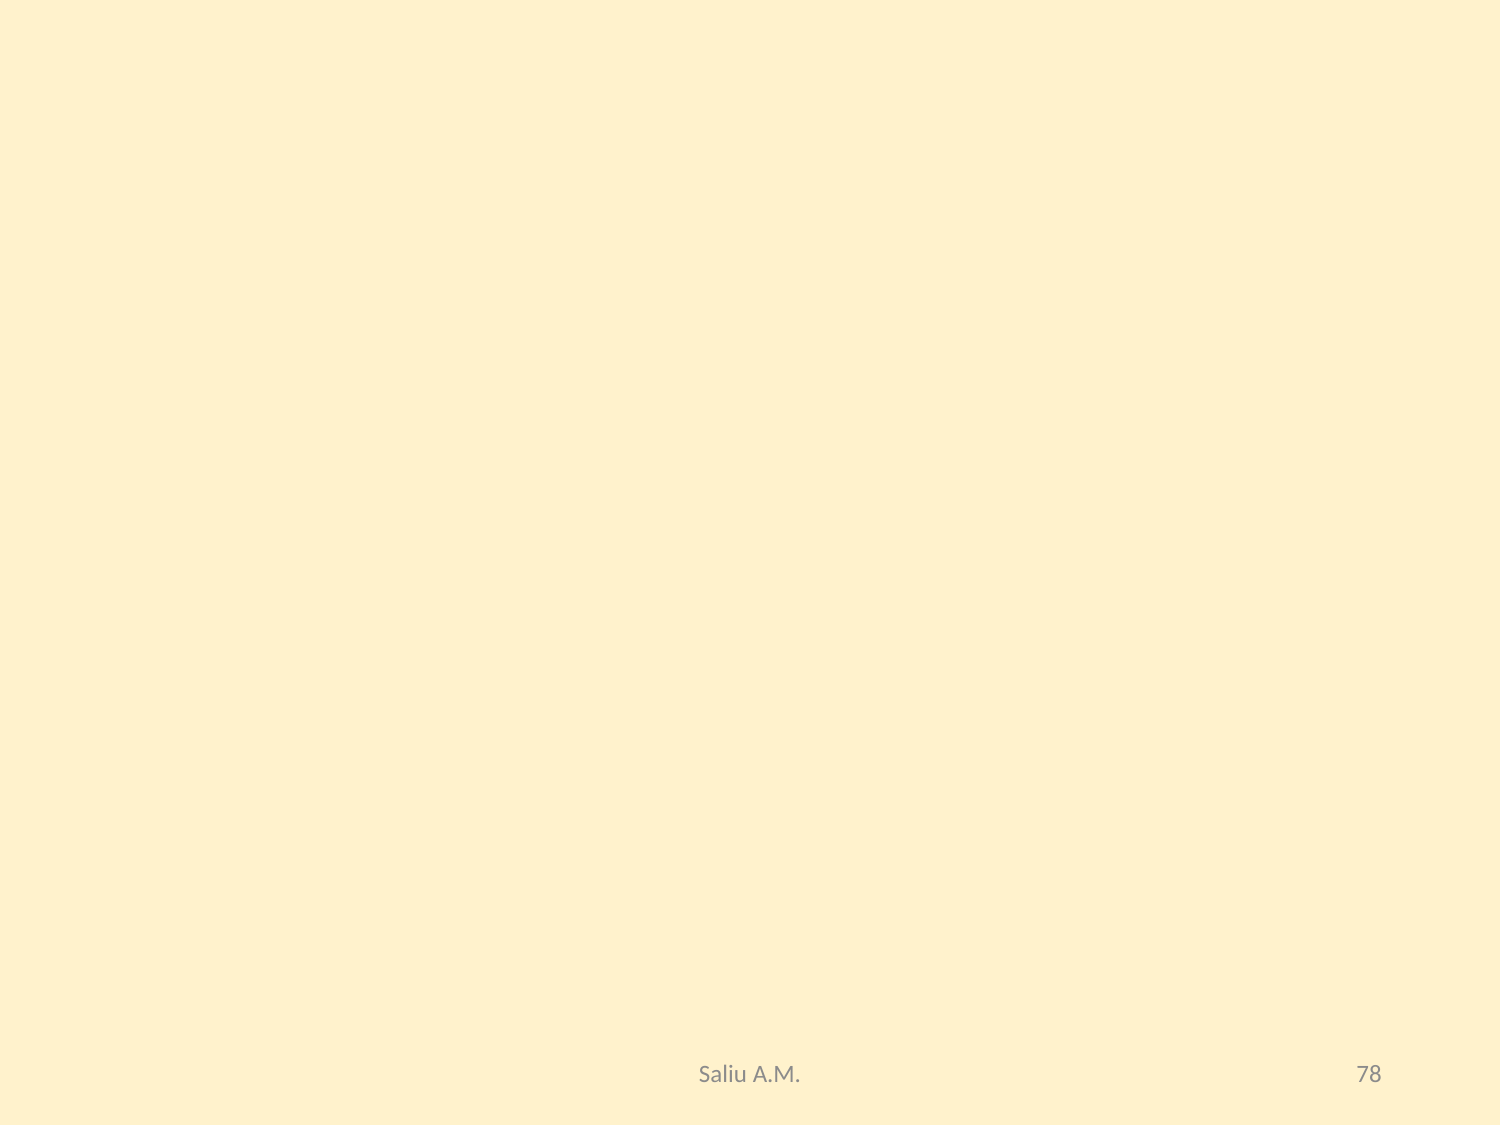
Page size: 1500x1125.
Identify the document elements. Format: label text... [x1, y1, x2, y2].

footer Saliu A.M. [496, 1042, 1004, 1103]
slide_number 78 [1059, 1042, 1397, 1103]
